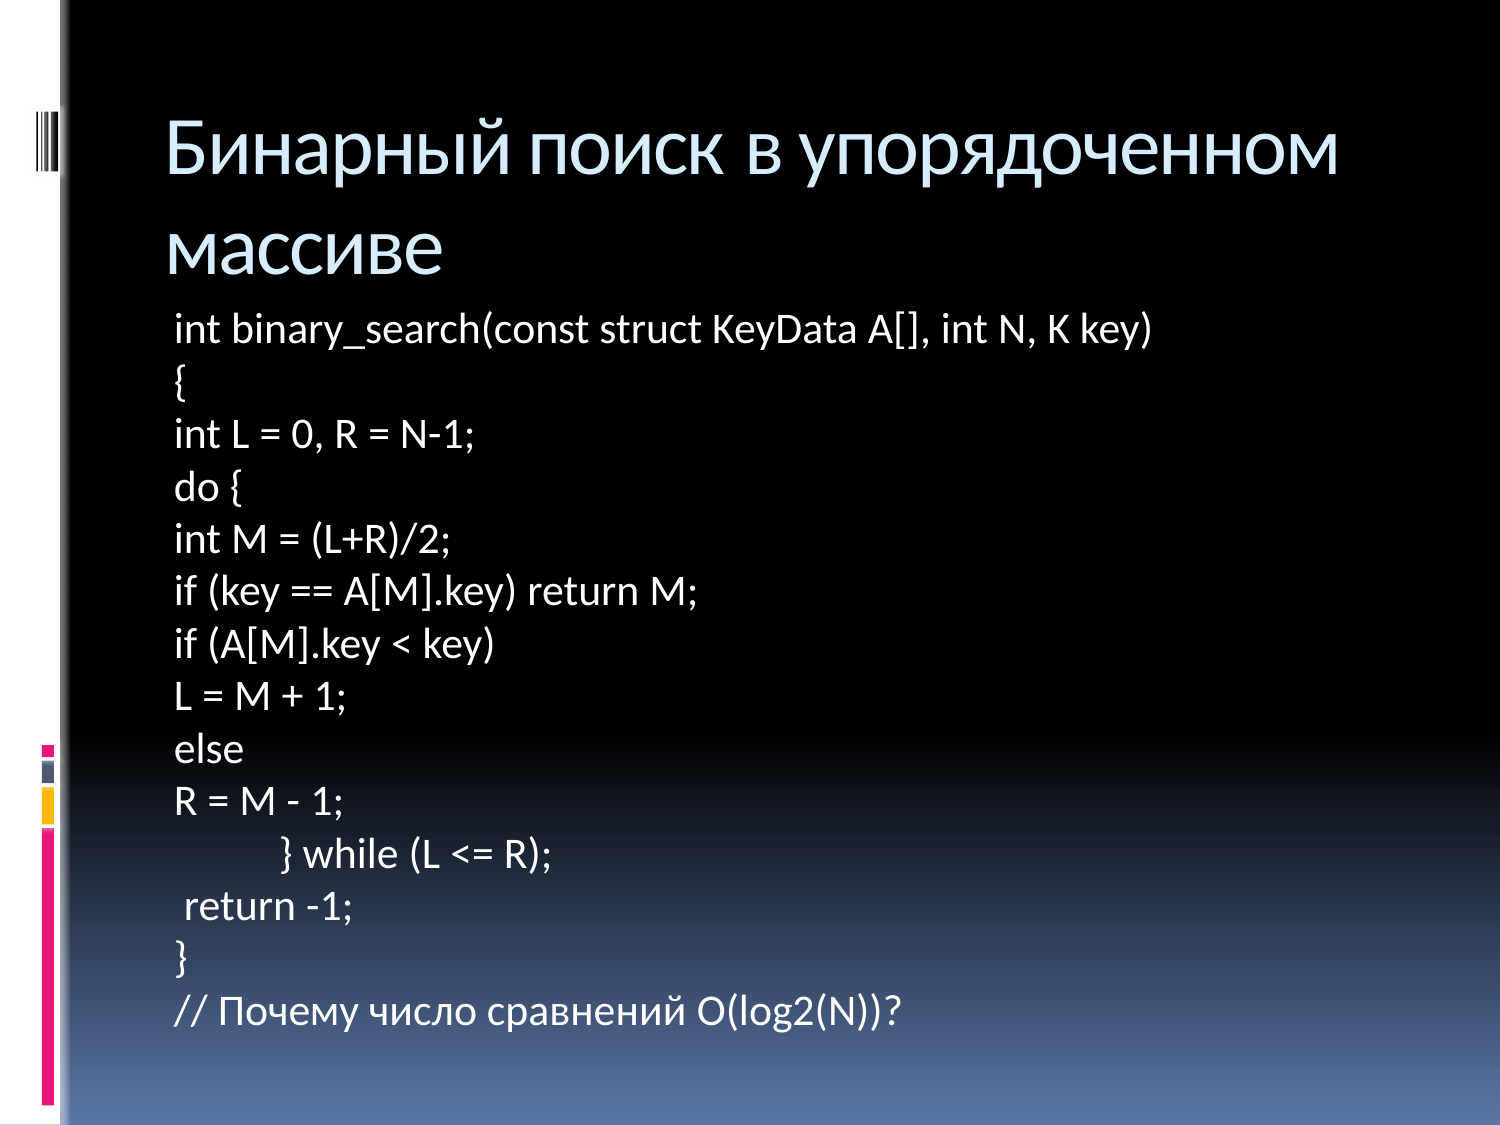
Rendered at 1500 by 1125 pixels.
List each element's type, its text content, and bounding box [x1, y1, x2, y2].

title Бинарный поиск в упорядоченном массиве [150, 83, 1425, 234]
list int binary_search(const struct KeyData A[], int N, K key) { int L = 0, R = N-1; do { int M = (L+R)/2; if (key == A[M].key) return M; if (A[M].key < key) L = M + 1; else R = M - 1; } while (L <= R); return -1; } // Почему число сравнений O(log2(N))? [150, 292, 1425, 1043]
